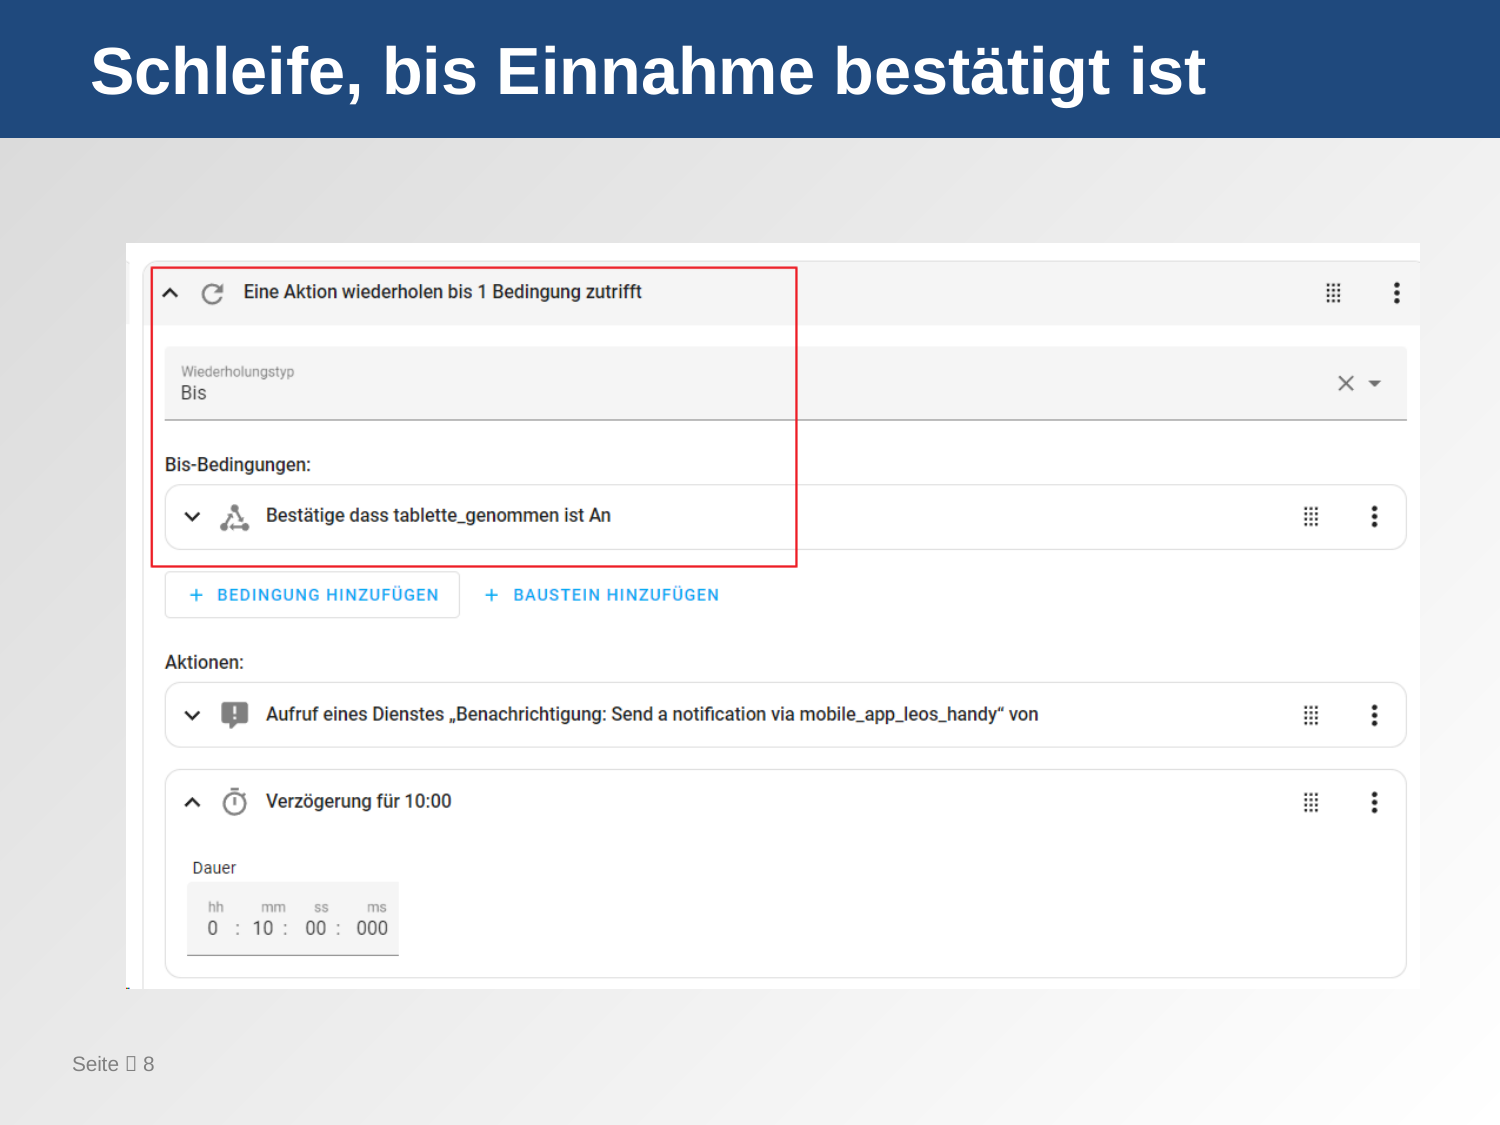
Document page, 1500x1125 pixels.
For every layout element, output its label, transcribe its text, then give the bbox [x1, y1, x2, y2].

picture [125, 243, 1420, 990]
title Schleife, bis Einnahme bestätigt ist [75, 20, 1425, 208]
